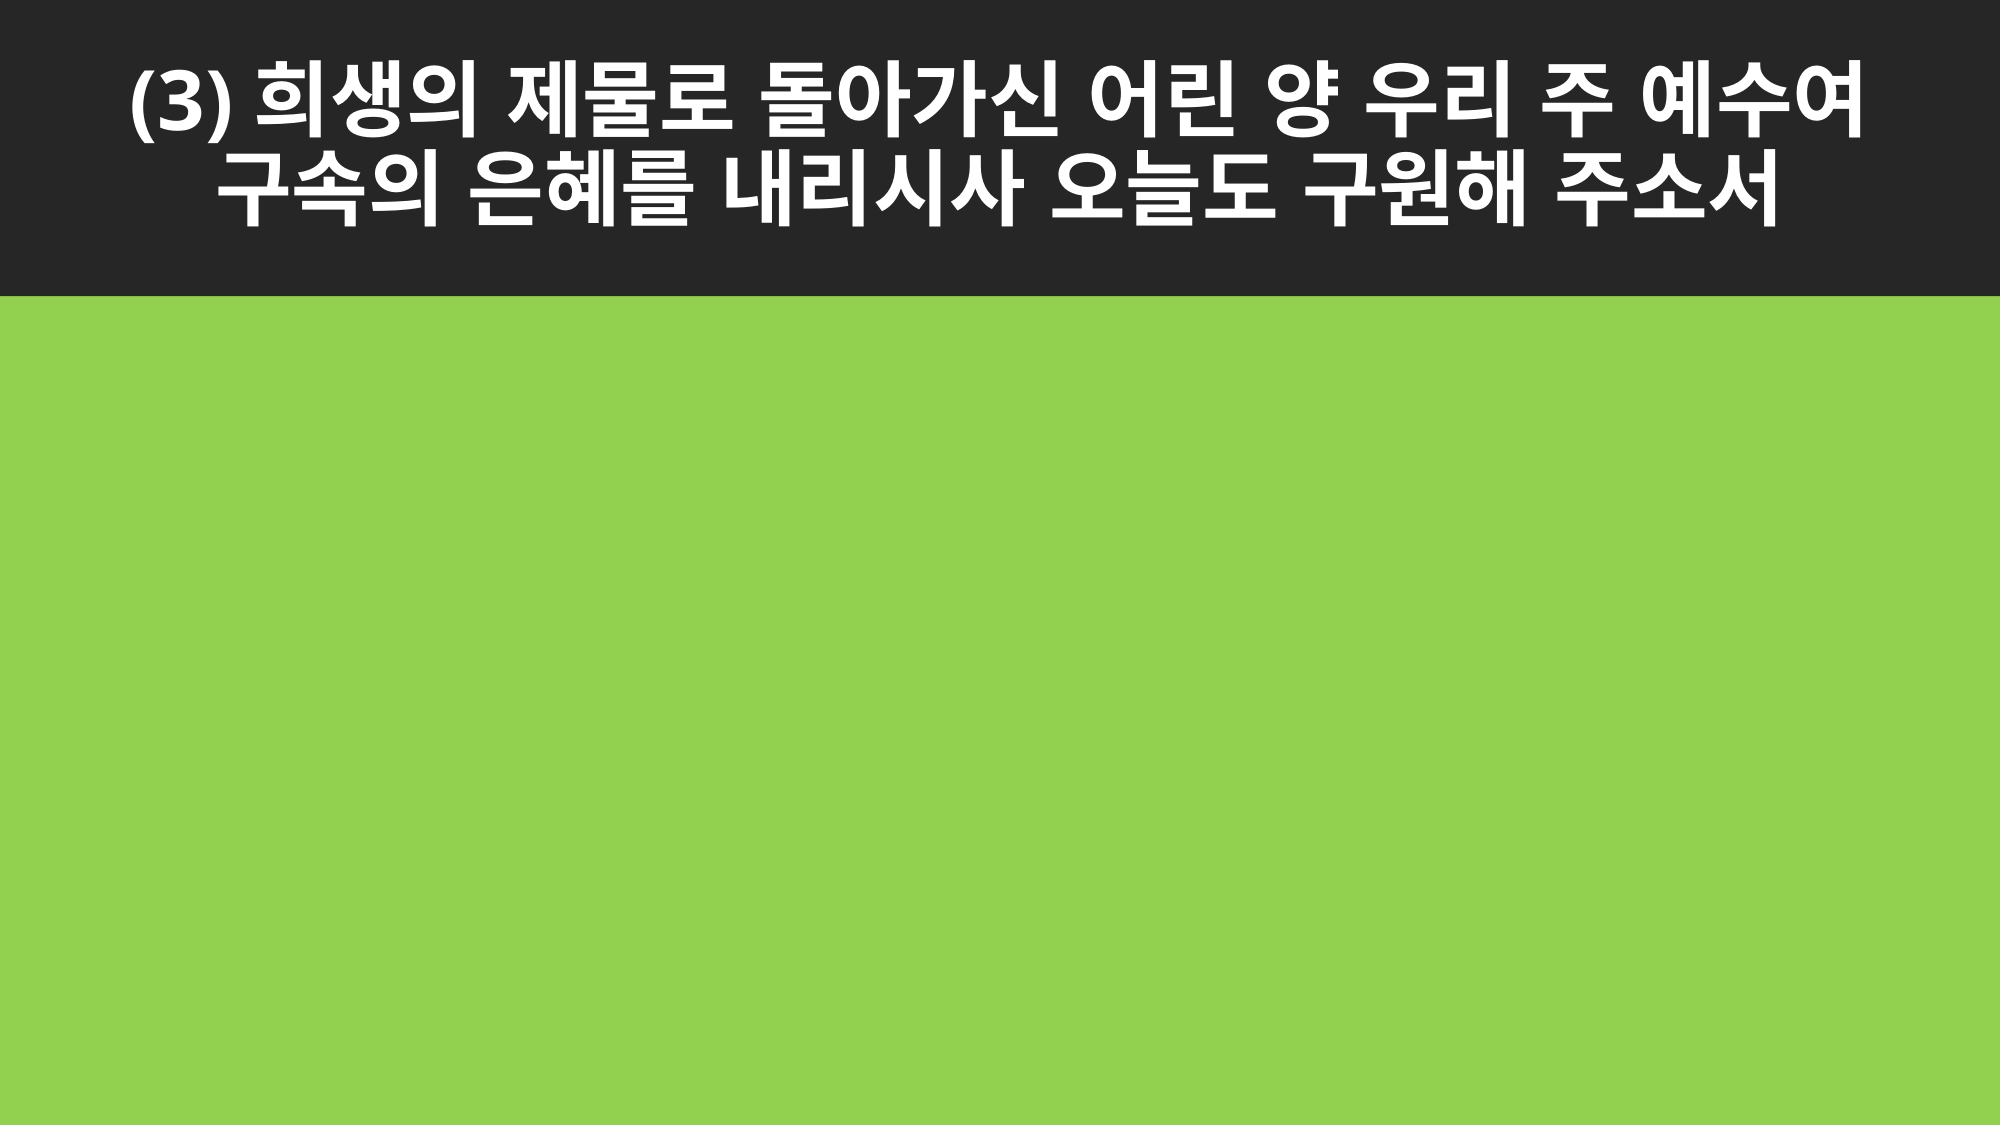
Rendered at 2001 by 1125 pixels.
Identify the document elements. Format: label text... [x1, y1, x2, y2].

title (3)희생의 제물로 돌아가신 어린 양 우리 주 예수여 구속의 은혜를 내리시사 오늘도 구원해 주소서 [0, 0, 2000, 297]
